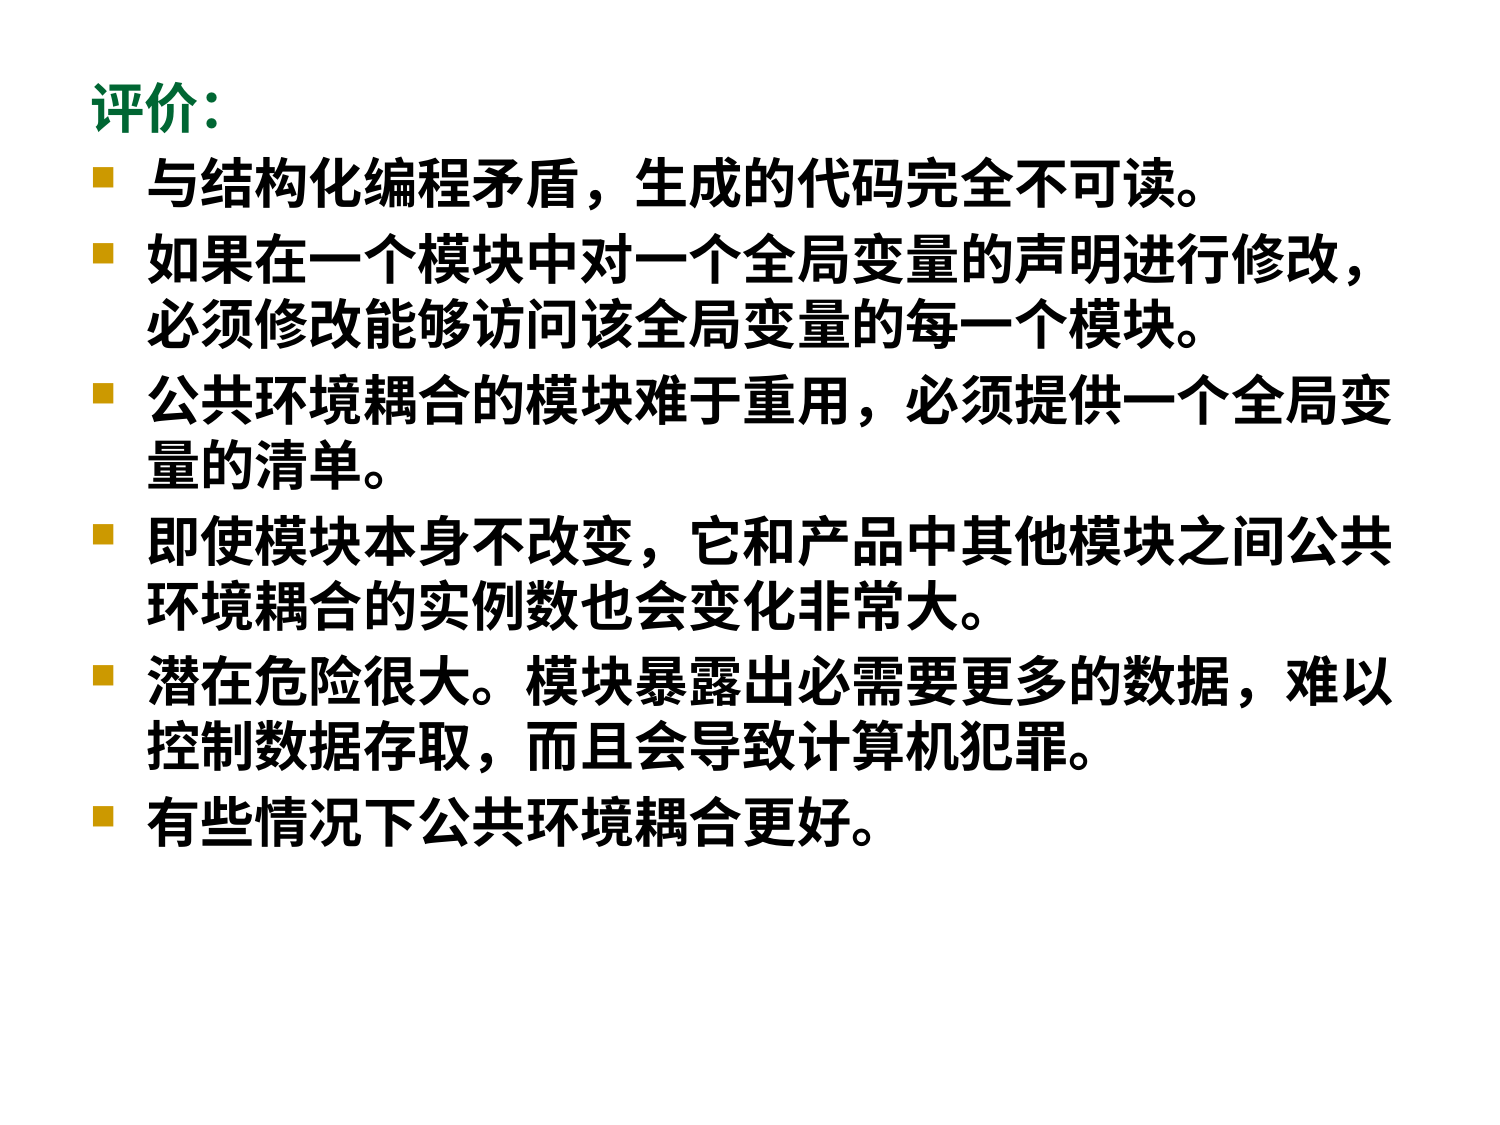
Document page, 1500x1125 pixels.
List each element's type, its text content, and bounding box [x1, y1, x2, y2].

list 评价： 与结构化编程矛盾，生成的代码完全不可读。 如果在一个模块中对一个全局变量的声明进行修改，必须修改能够访问该全局变量的每一个模块。 公共环境耦合的模块难于重用，必须提供一个全局变量的清单。 即使模块本身不改变，它和产品中其他模块之间公共环境耦合的实例数也会变化非常大。 潜在危险很大。模块暴露出必需要更多的数据，难以控制数据存取，而且会导致计算机犯罪。 有些情况下公共环境耦合更好。 [75, 66, 1425, 1006]
